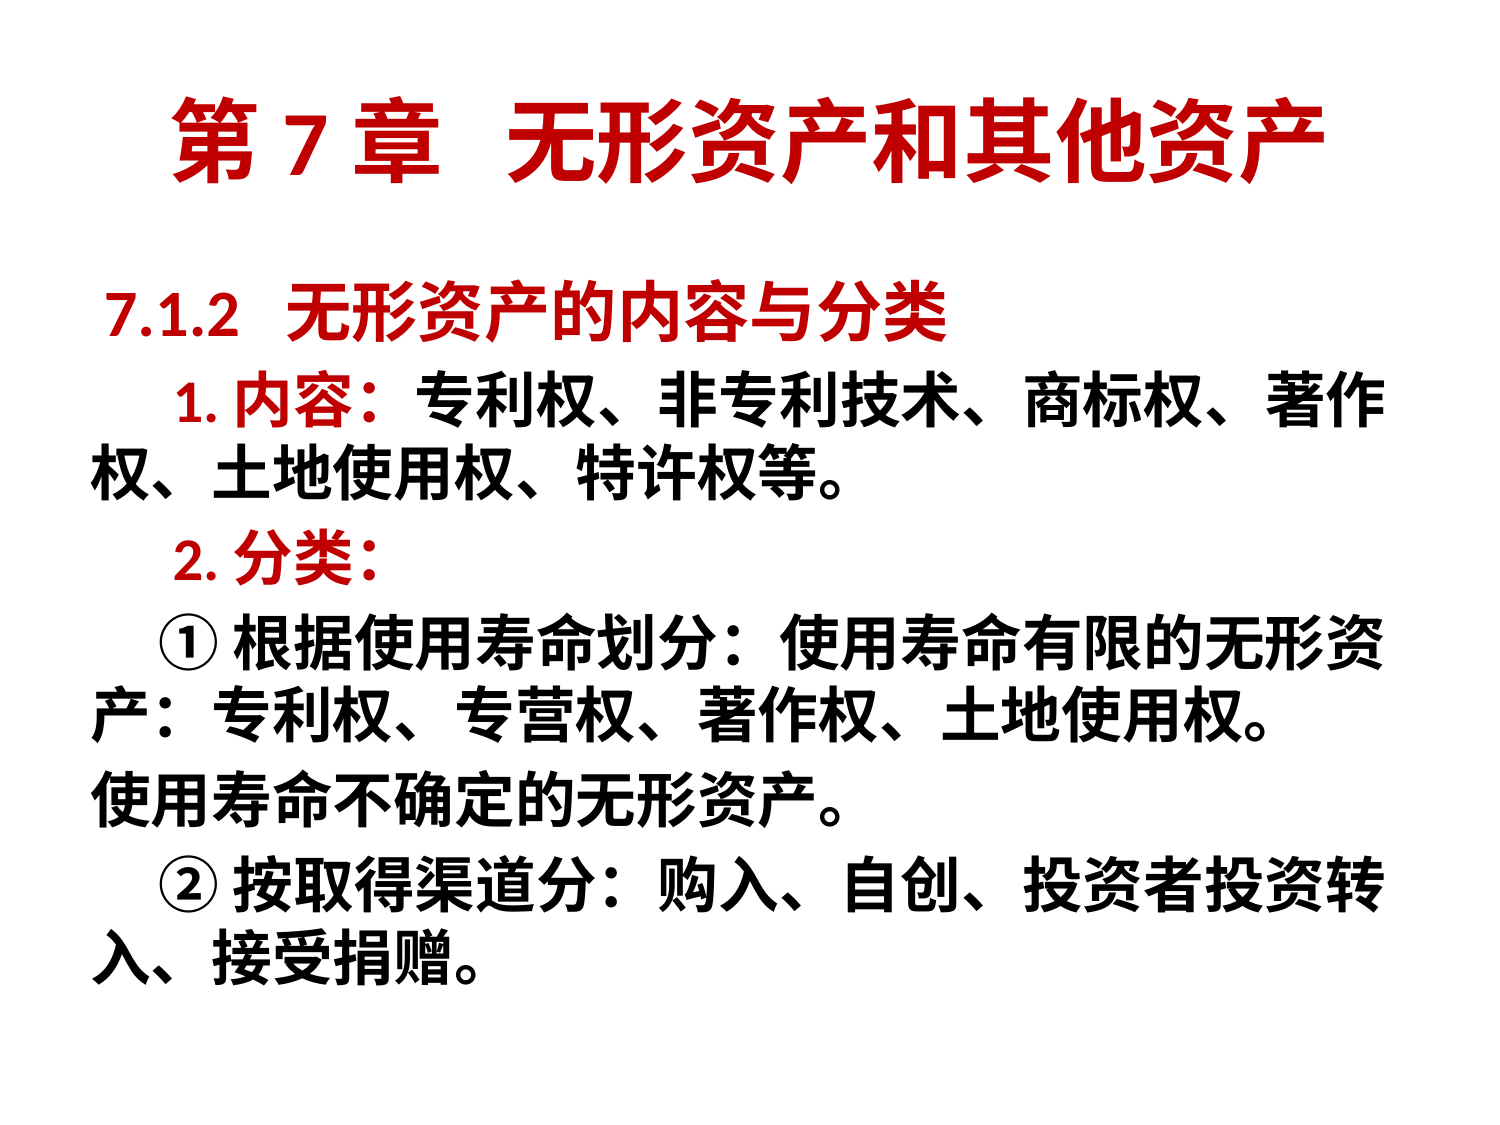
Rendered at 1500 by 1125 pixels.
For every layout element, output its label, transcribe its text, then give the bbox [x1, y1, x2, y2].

title 第7章 无形资产和其他资产 [75, 45, 1425, 233]
list 7.1.2 无形资产的内容与分类 1.内容：专利权、非专利技术、商标权、著作权、土地使用权、特许权等。 2.分类： ①根据使用寿命划分：使用寿命有限的无形资产：专利权、专营权、著作权、土地使用权。 使用寿命不确定的无形资产。 ②按取得渠道分：购入、自创、投资者投资转入、接受捐赠。 [75, 262, 1425, 1005]
